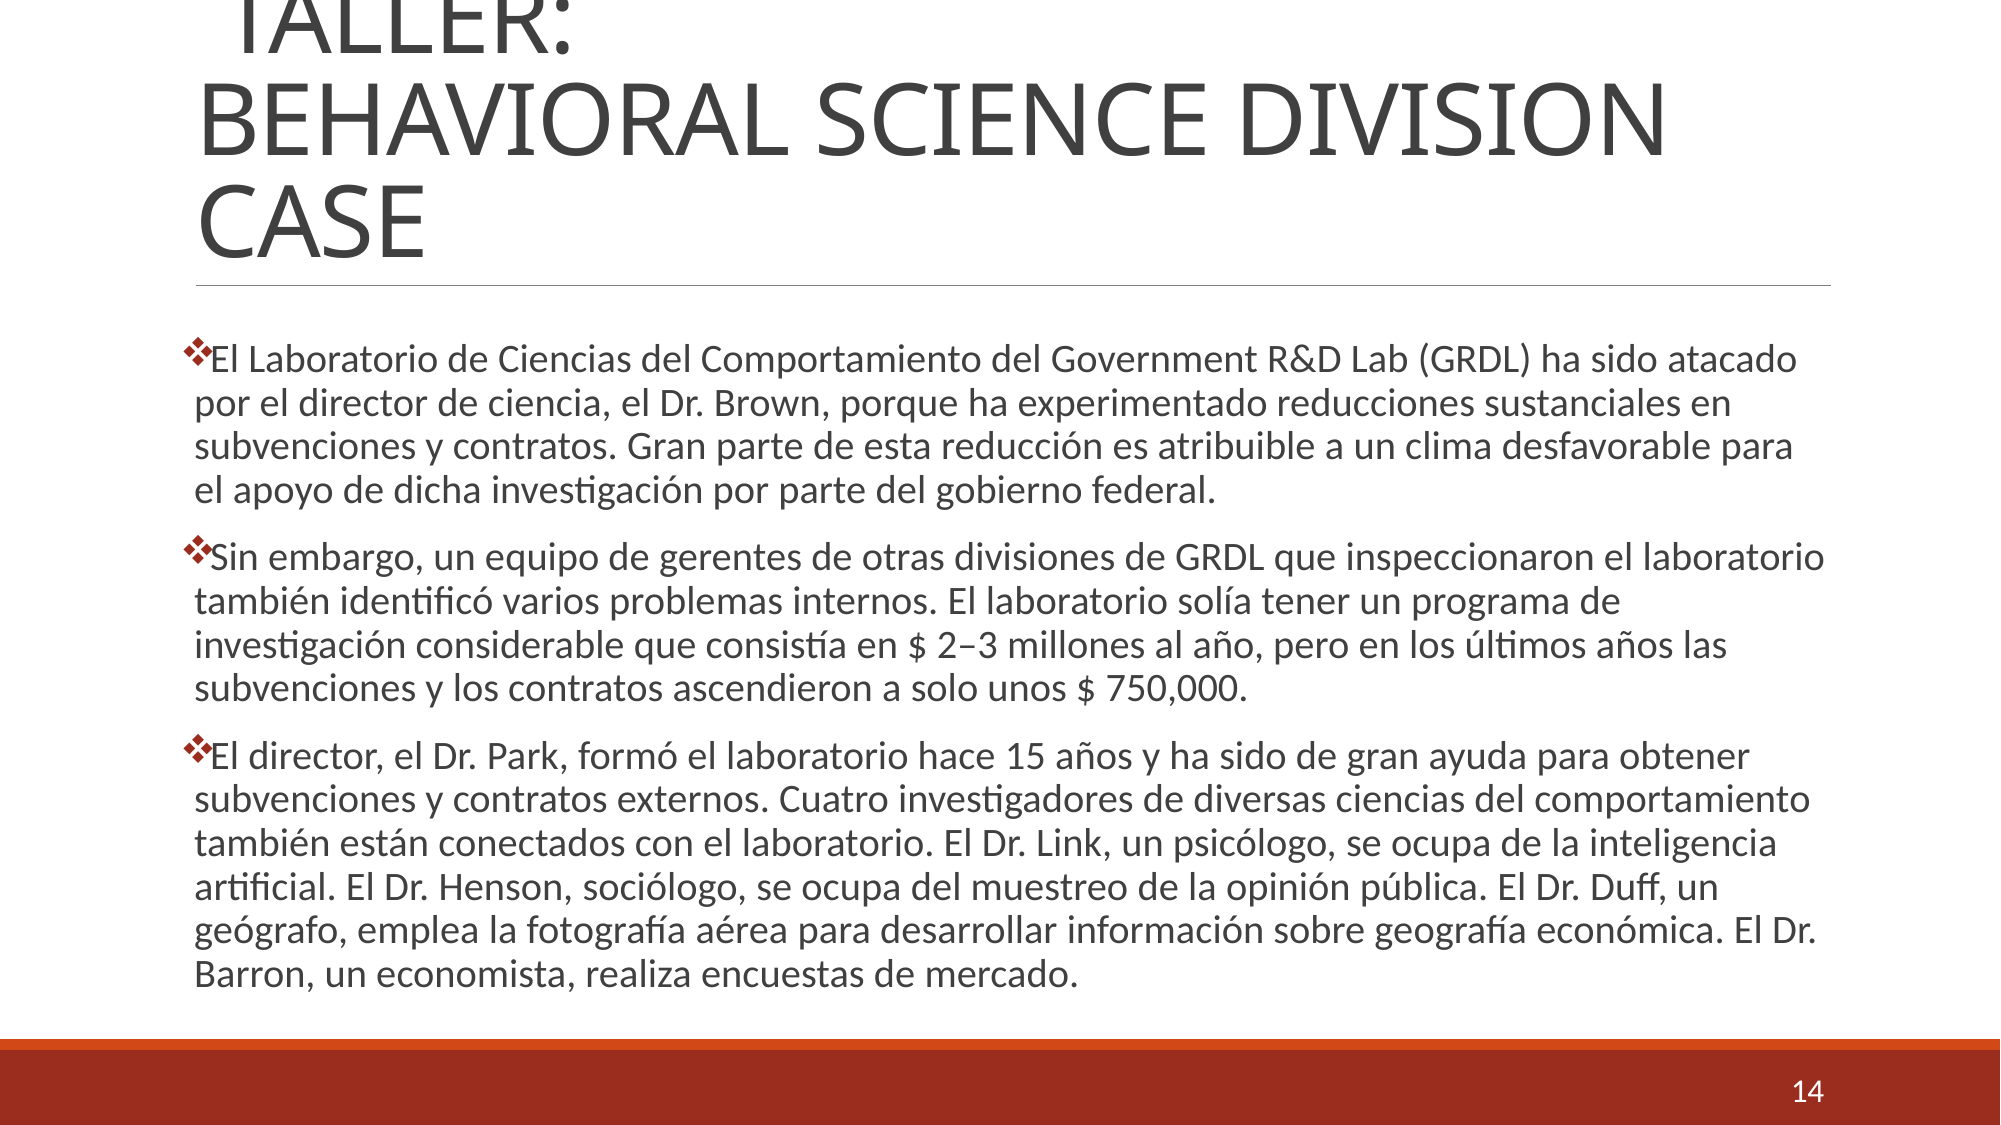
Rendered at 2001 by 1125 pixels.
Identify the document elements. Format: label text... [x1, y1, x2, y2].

slide_number 14 [1624, 1059, 1840, 1120]
list El Laboratorio de Ciencias del Comportamiento del Government R&D Lab (GRDL) ha sido atacado por el director de ciencia, el Dr. Brown, porque ha experimentado reducciones sustanciales en subvenciones y contratos. Gran parte de esta reducción es atribuible a un clima desfavorable para el apoyo de dicha investigación por parte del gobierno federal. Sin embargo, un equipo de gerentes de otras divisiones de GRDL que inspeccionaron el laboratorio también identificó varios problemas internos. El laboratorio solía tener un programa de investigación considerable que consistía en $ 2–3 millones al año, pero en los últimos años las subvenciones y los contratos ascendieron a solo unos $ 750,000. El director, el Dr. Park, formó el laboratorio hace 15 años y ha sido de gran ayuda para obtener subvenciones y contratos externos. Cuatro investigadores de diversas ciencias del comportamiento también están conectados con el laboratorio. El Dr. Link, un psicólogo, se ocupa de la inteligencia artificial. El Dr. Henson, sociólogo, se ocupa del muestreo de la opinión pública. El Dr. Duff, un geógrafo, emplea la fotografía aérea para desarrollar información sobre geografía económica. El Dr. Barron, un economista, realiza encuestas de mercado. [180, 329, 1830, 1018]
title TALLER: BEHAVIORAL SCIENCE DIVISION CASE [180, 47, 1830, 285]
